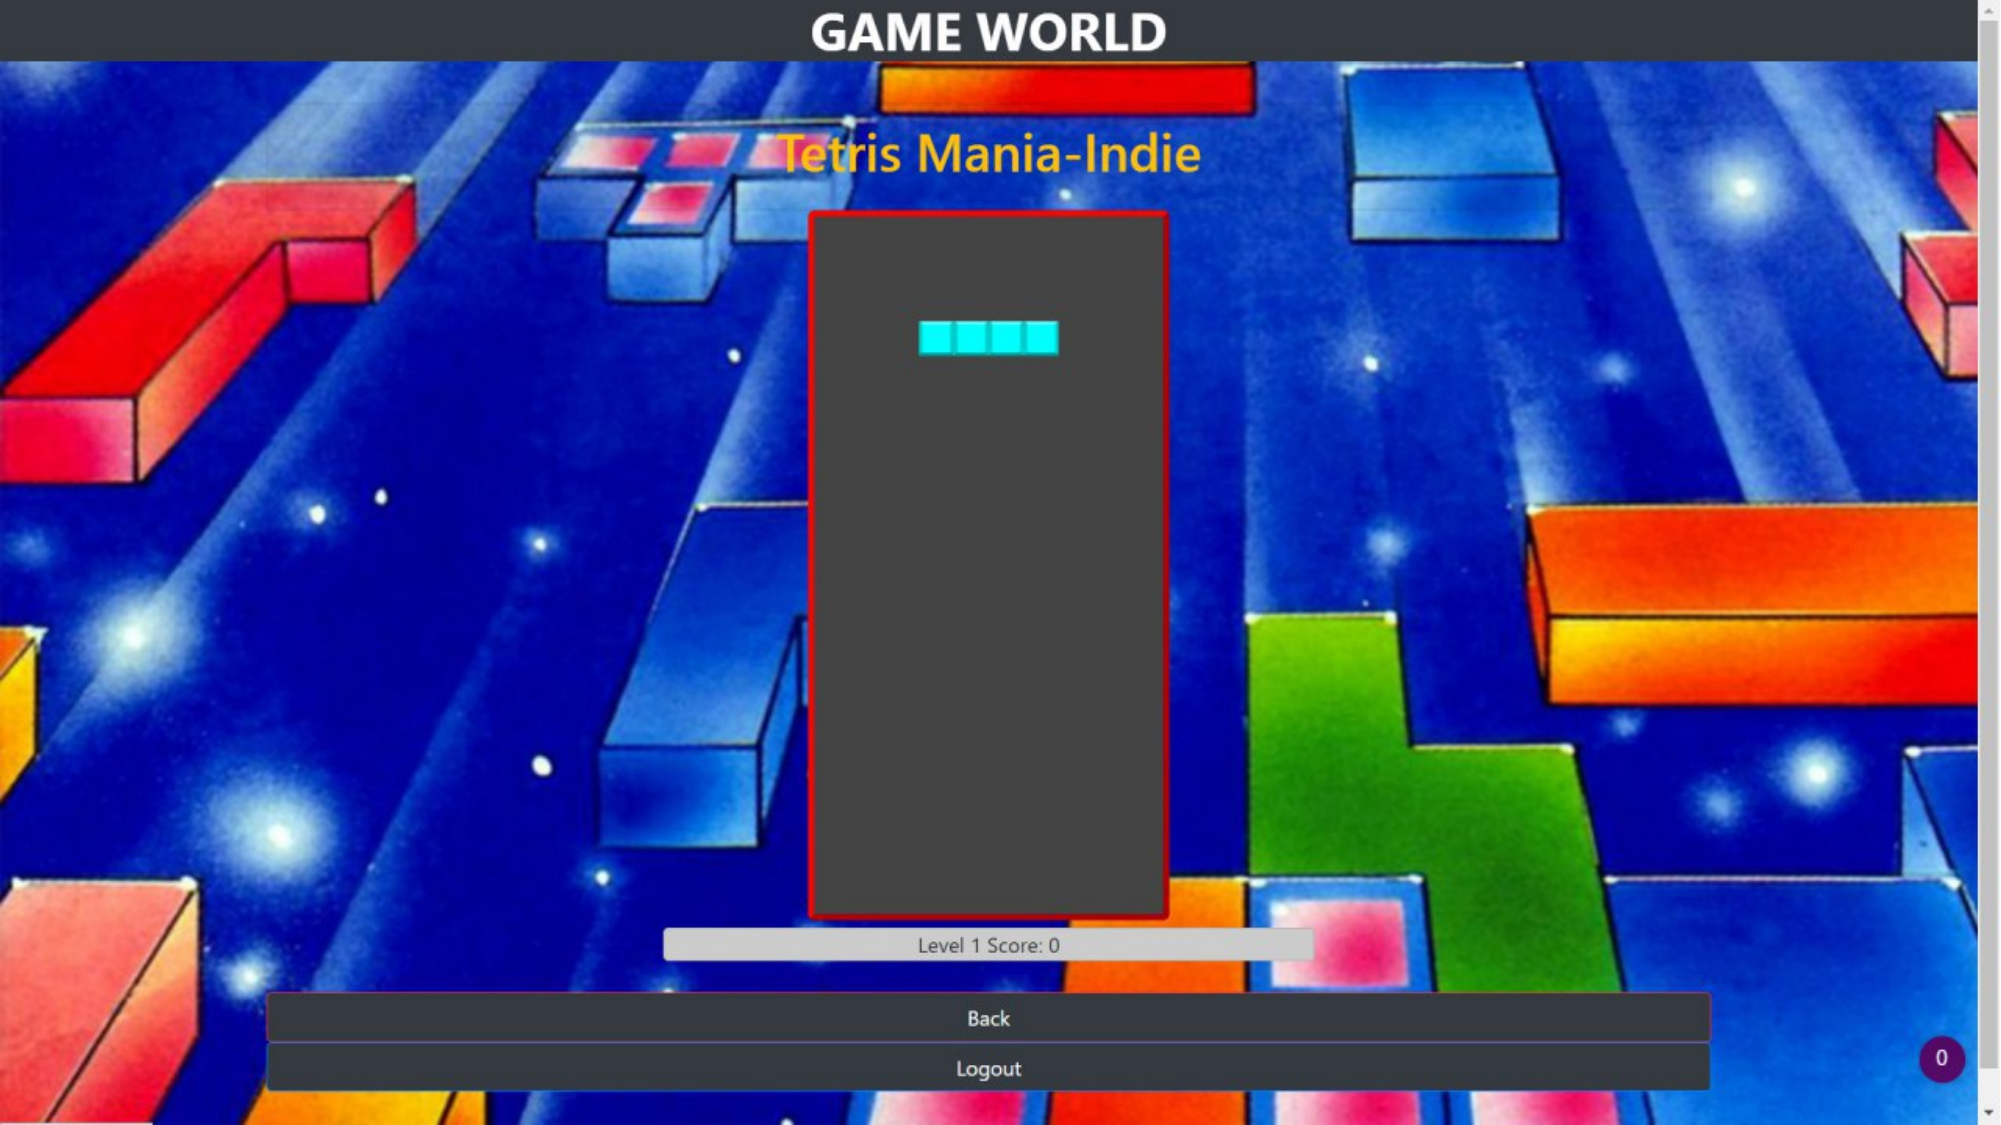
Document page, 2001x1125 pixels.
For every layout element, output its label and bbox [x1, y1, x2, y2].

list [0, 0, 2000, 1125]
